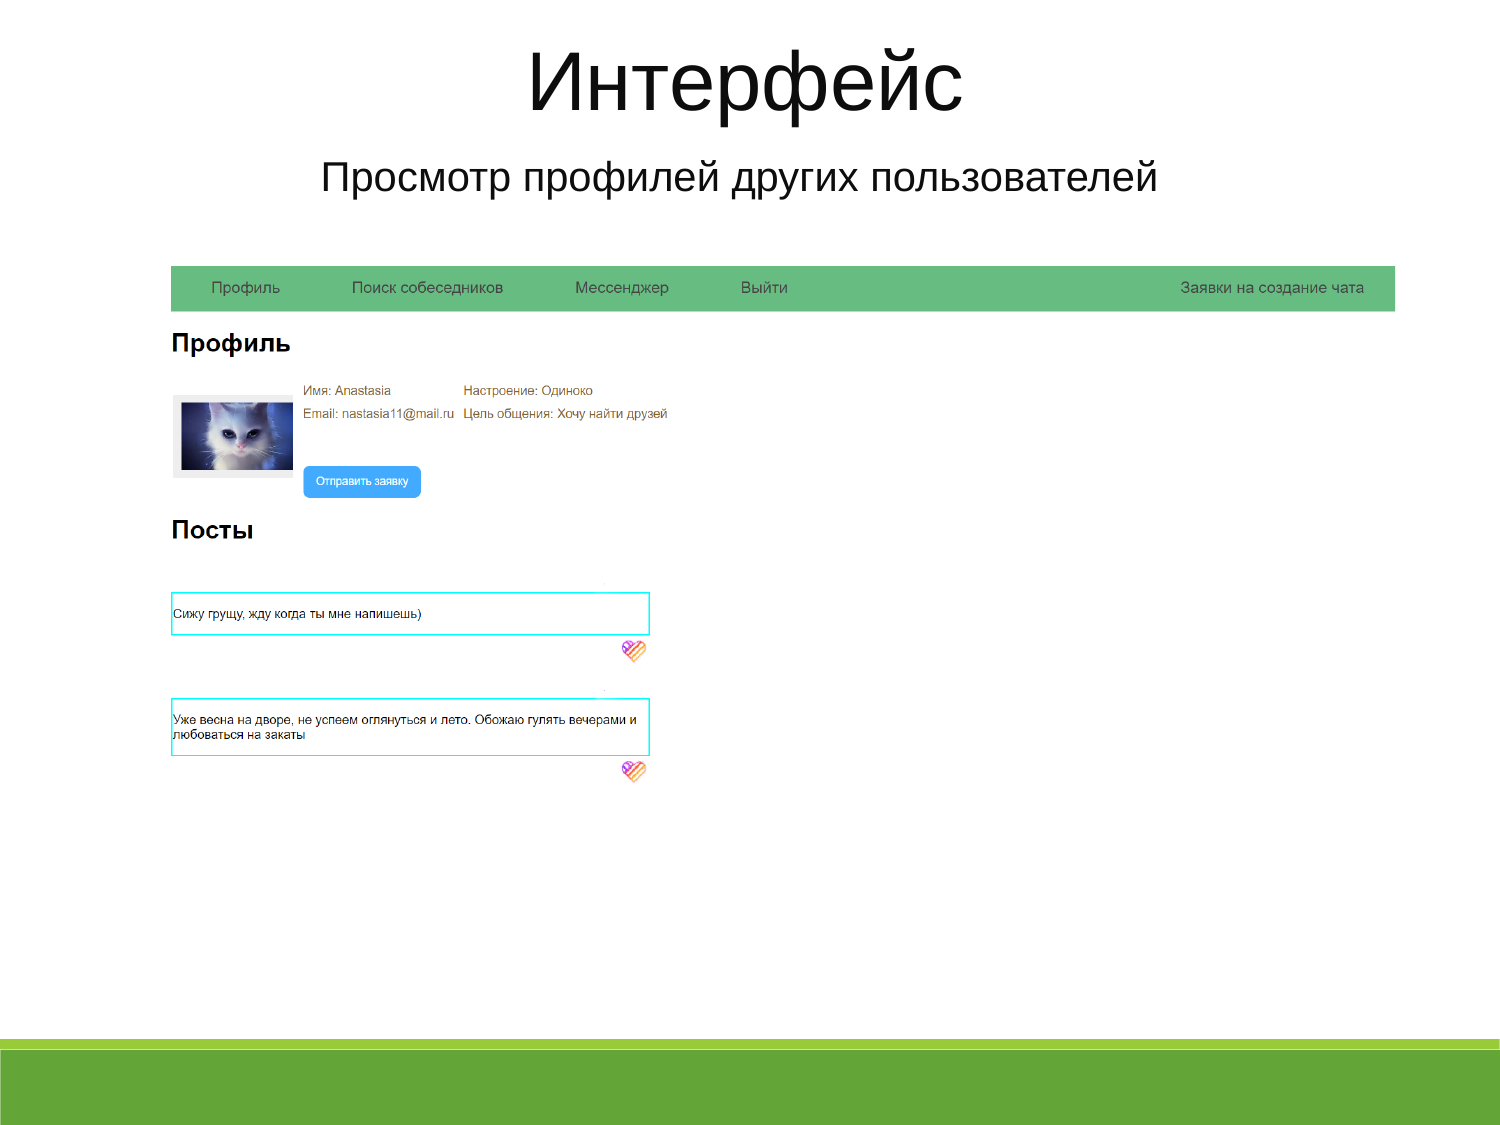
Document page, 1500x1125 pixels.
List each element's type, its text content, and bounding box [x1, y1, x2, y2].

text_box Просмотр профилей других пользователей [83, 77, 1396, 208]
text_box Интерфейс [89, 4, 1401, 135]
picture [170, 266, 1396, 786]
